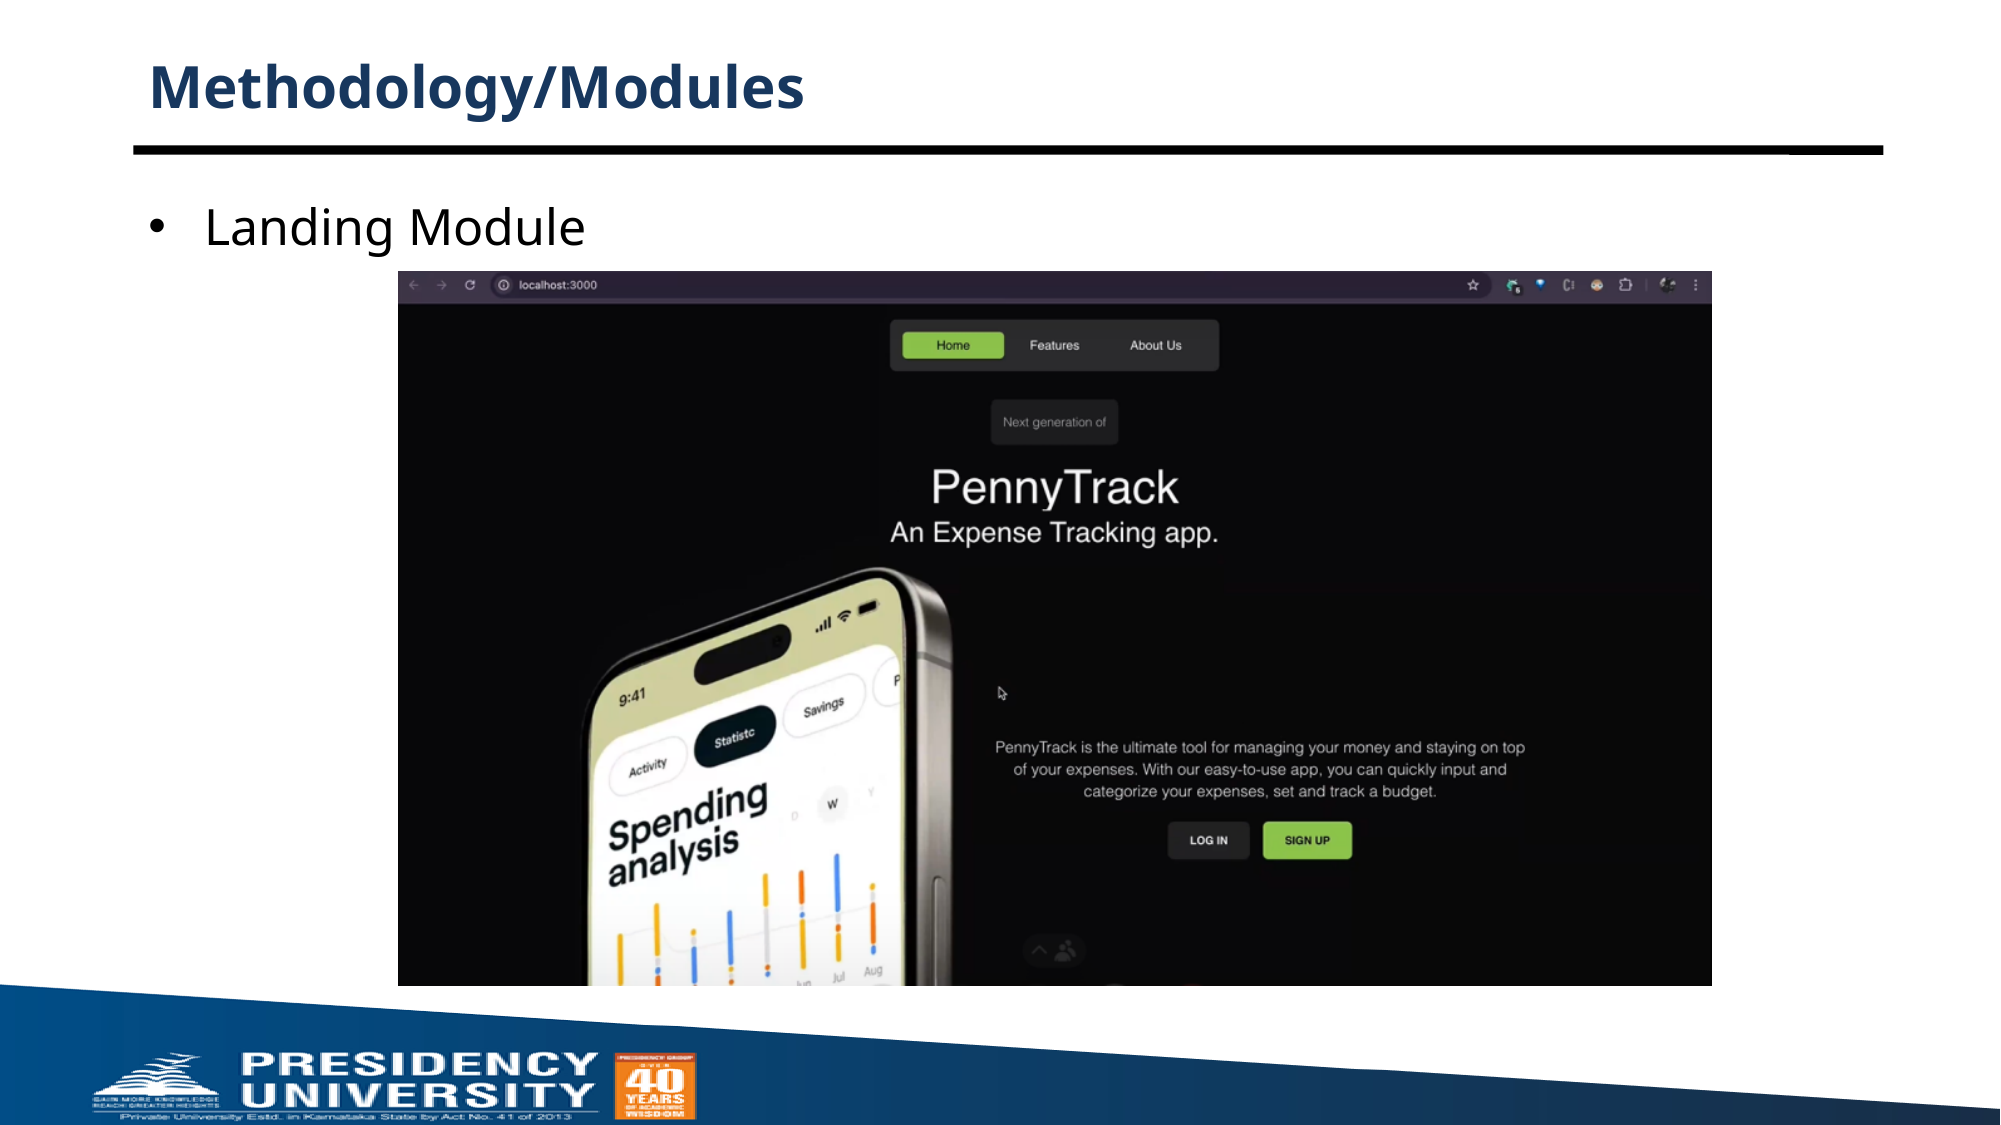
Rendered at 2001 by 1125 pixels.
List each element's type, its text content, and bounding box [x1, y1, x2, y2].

picture [0, 982, 2000, 1125]
picture [398, 270, 1712, 986]
list Landing Module [133, 187, 1884, 1000]
title Methodology/Modules [133, 45, 1884, 125]
